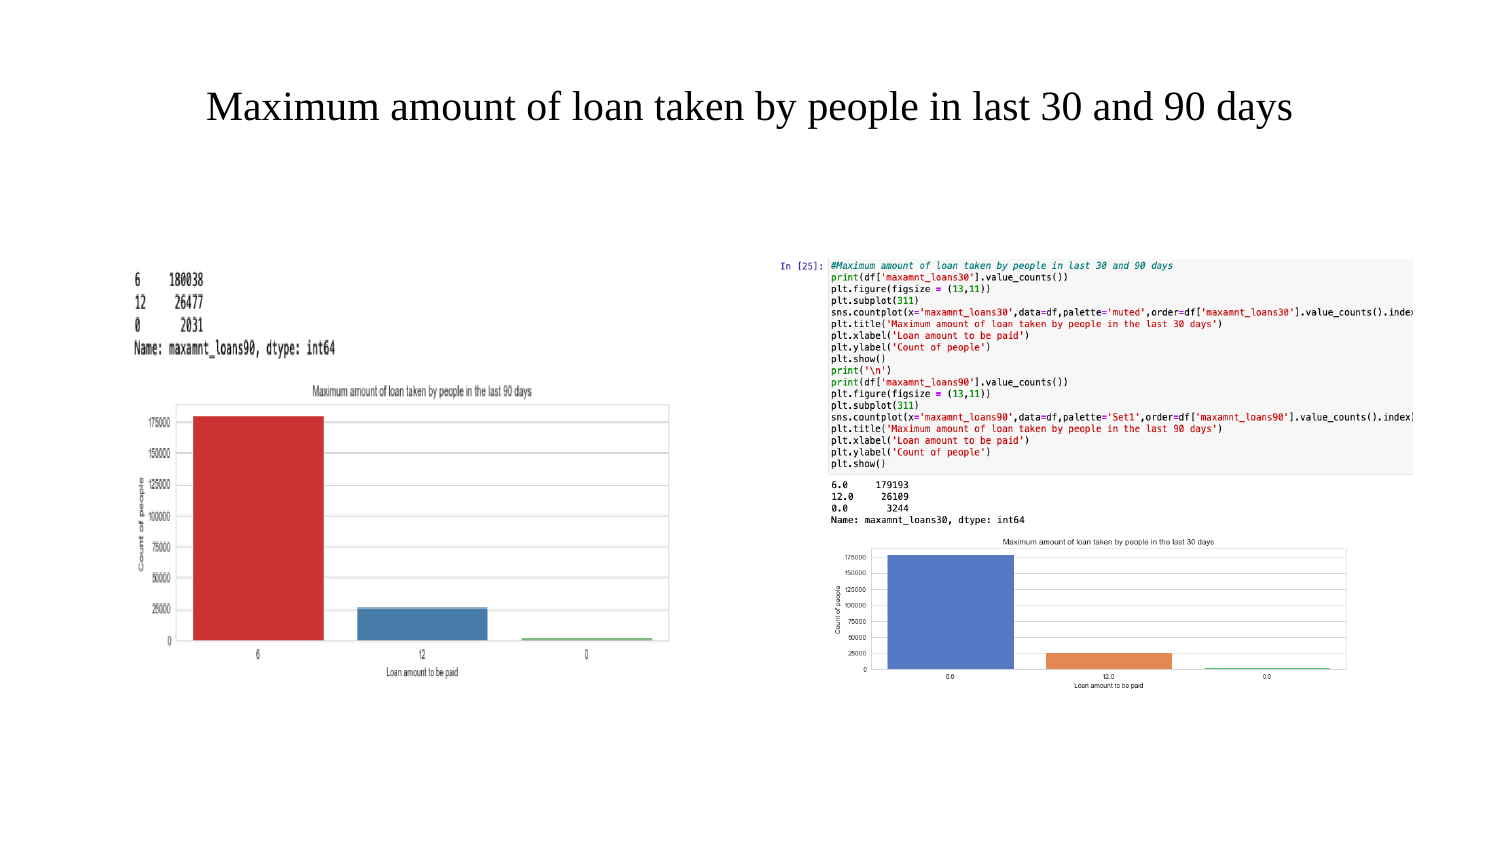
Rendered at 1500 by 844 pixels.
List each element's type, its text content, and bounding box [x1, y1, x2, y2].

title Maximum amount of loan taken by people in last 30 and 90 days [75, 33, 1425, 175]
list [774, 259, 1413, 697]
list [74, 240, 738, 698]
